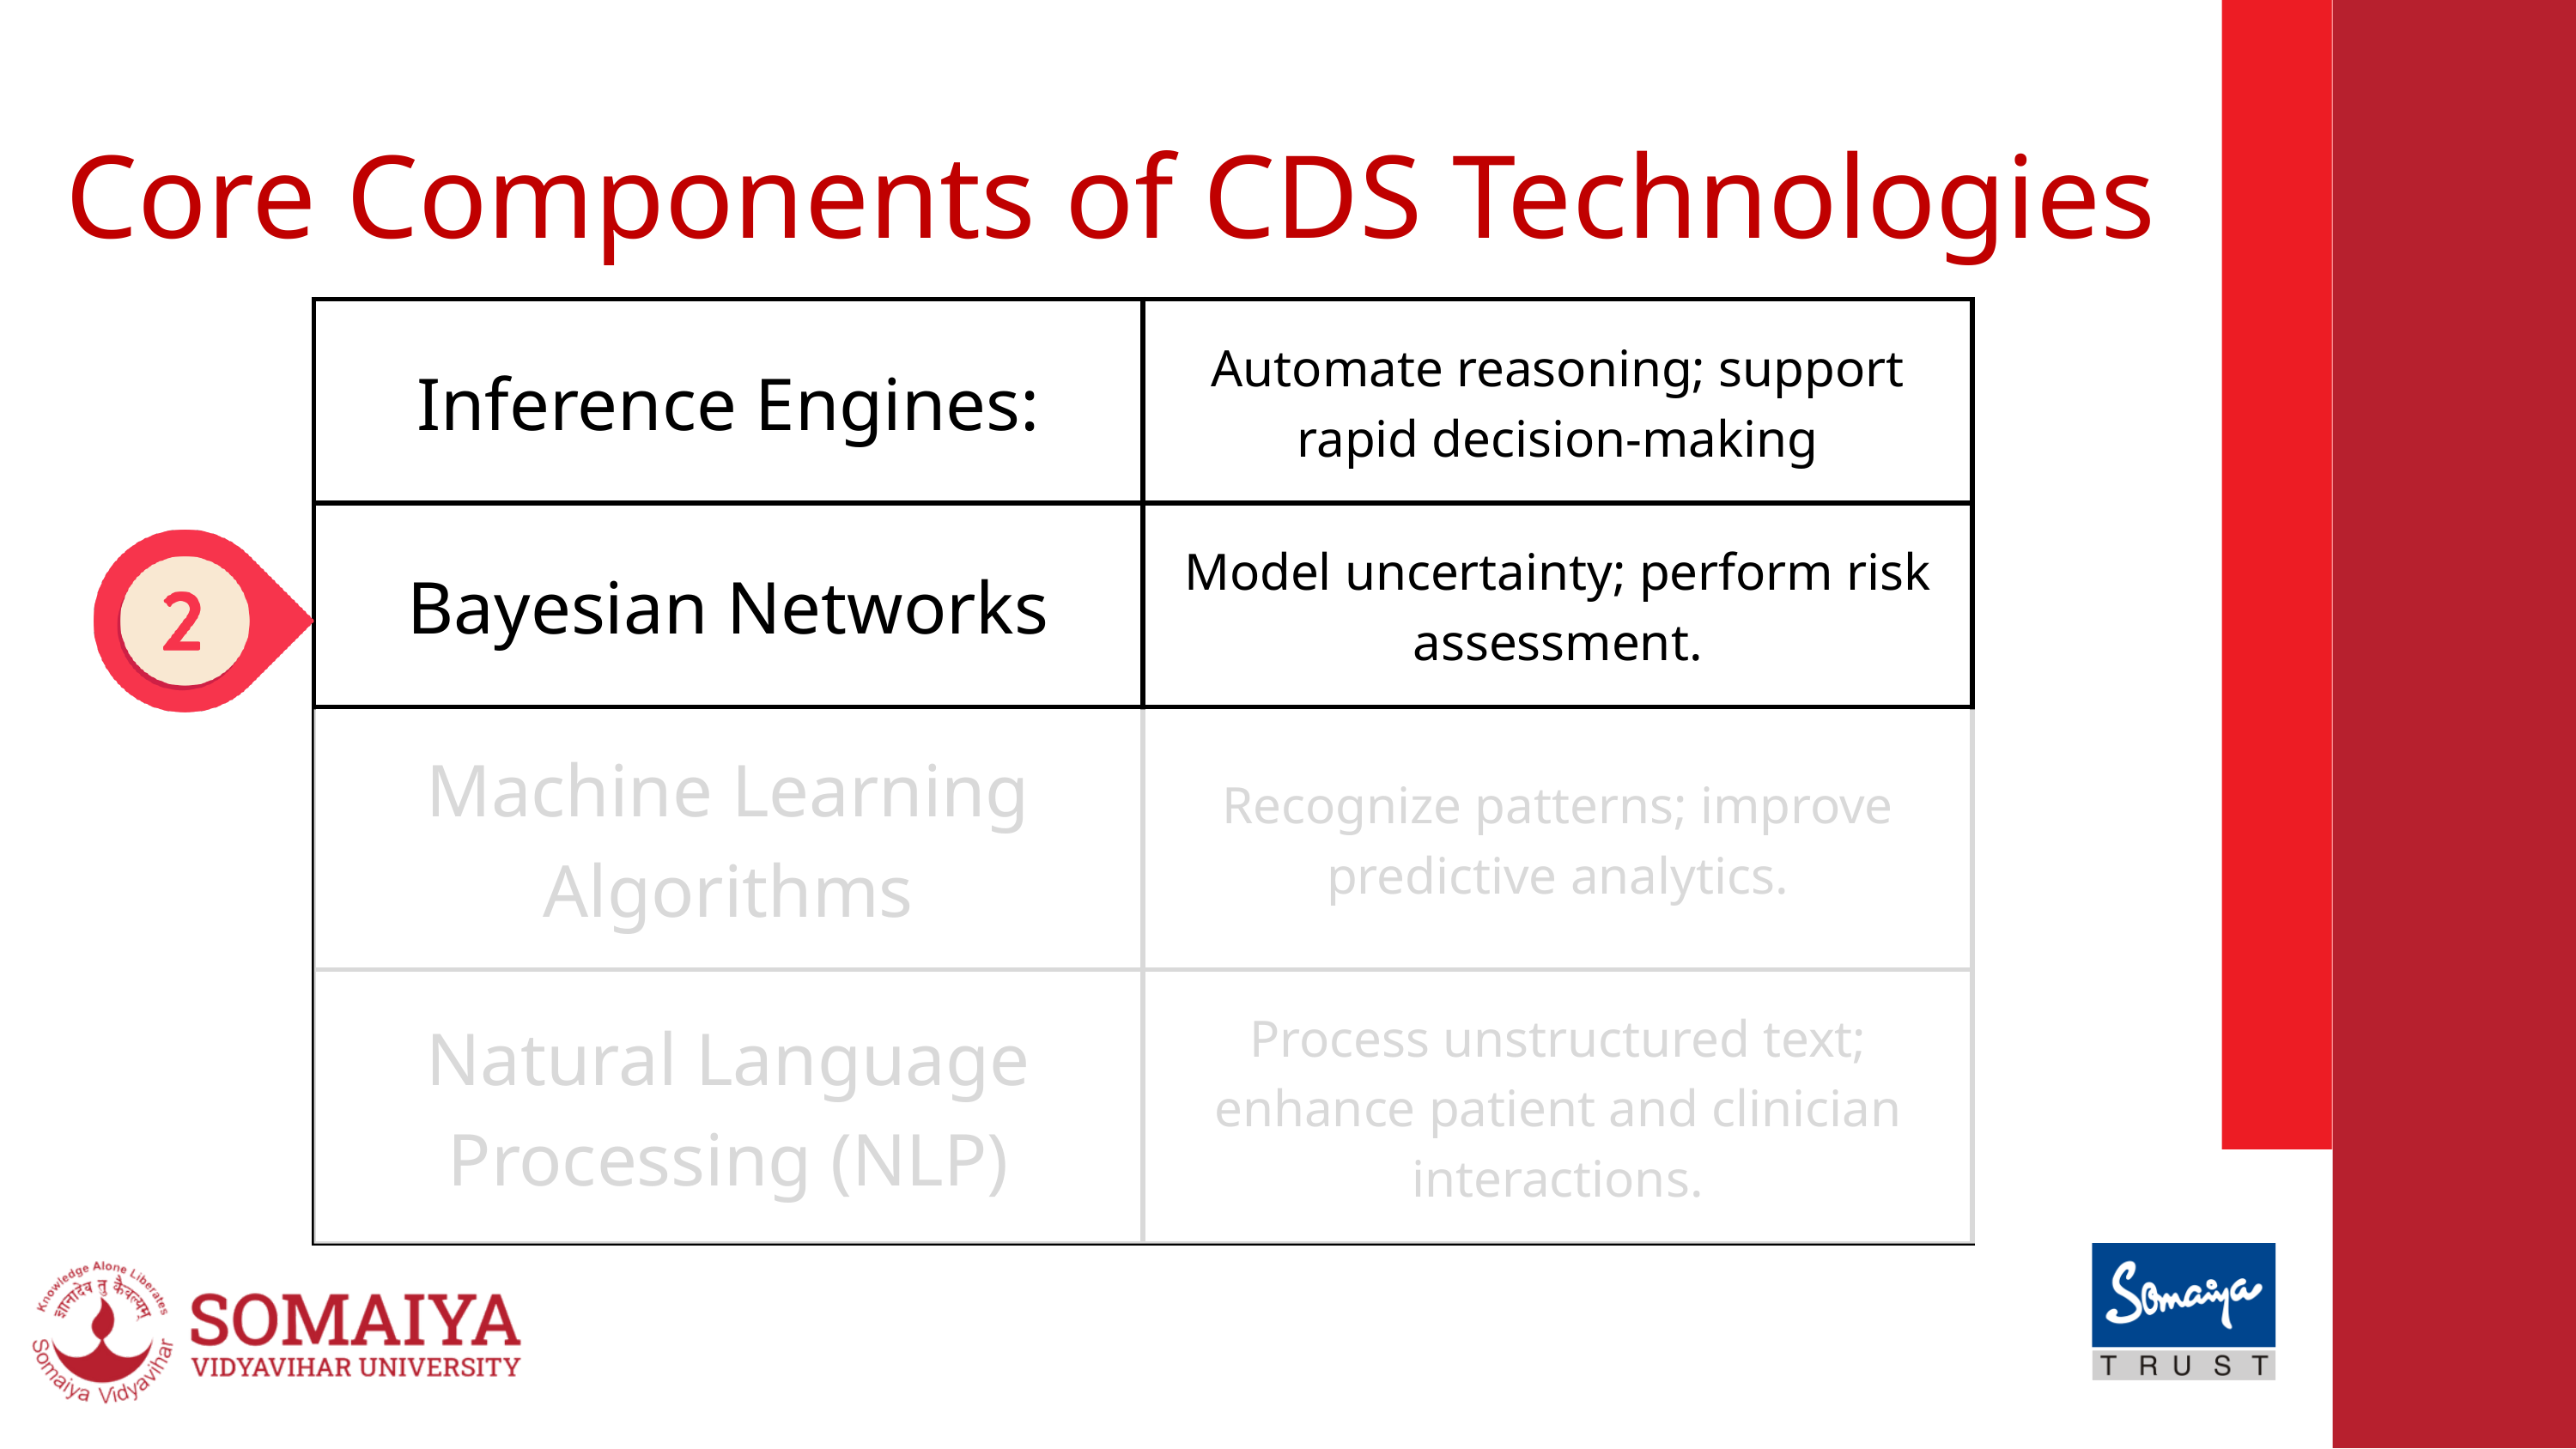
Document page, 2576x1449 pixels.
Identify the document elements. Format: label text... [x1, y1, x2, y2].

text_box [2332, 0, 2576, 1448]
text_box [0, 1228, 544, 1448]
table_header Automate reasoning; support rapid decision-making [1145, 334, 1970, 500]
table_cell Model uncertainty; perform risk assessment. [1145, 506, 1970, 705]
text_box [2221, 0, 2333, 1149]
text_box [2092, 1243, 2276, 1381]
table_header Inference Engines: [316, 334, 1140, 500]
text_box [313, 709, 2025, 1244]
table_cell Bayesian Networks [316, 506, 1140, 705]
text_box [55, 491, 314, 750]
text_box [0, 67, 2222, 324]
